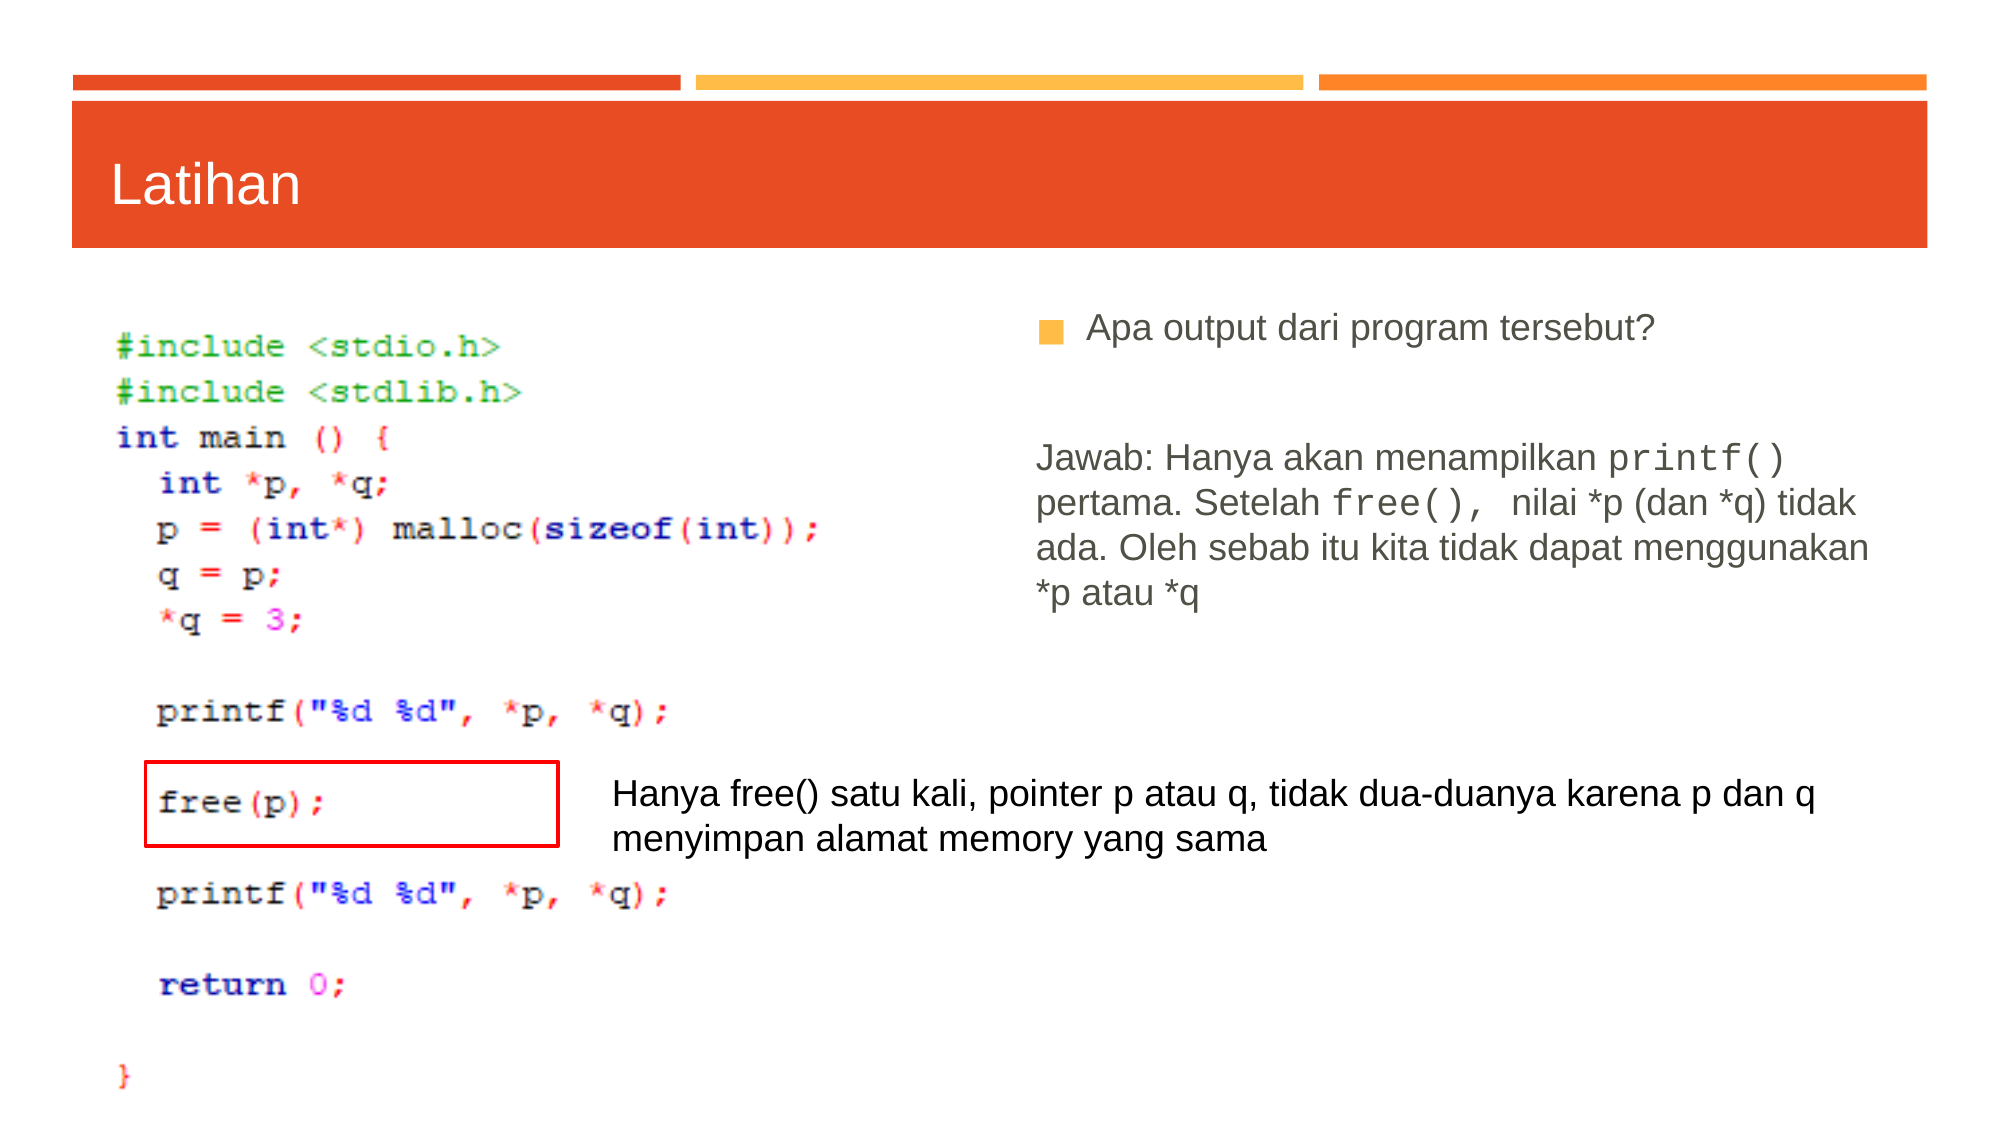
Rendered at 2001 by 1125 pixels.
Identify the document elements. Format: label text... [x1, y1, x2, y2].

list Apa output dari program tersebut? Jawab: Hanya akan menampilkan printf() pertama. Setelah free(), nilai *p (dan *q) tidak ada. Oleh sebab itu kita tidak dapat menggunakan *p atau *q [1020, 295, 1905, 962]
text_box Hanya free() satu kali, pointer p atau q, tidak dua-duanya karena p dan q menyimpan alamat memory yang sama [838, 761, 1856, 867]
title Latihan [95, 115, 1905, 248]
picture [115, 316, 835, 1120]
